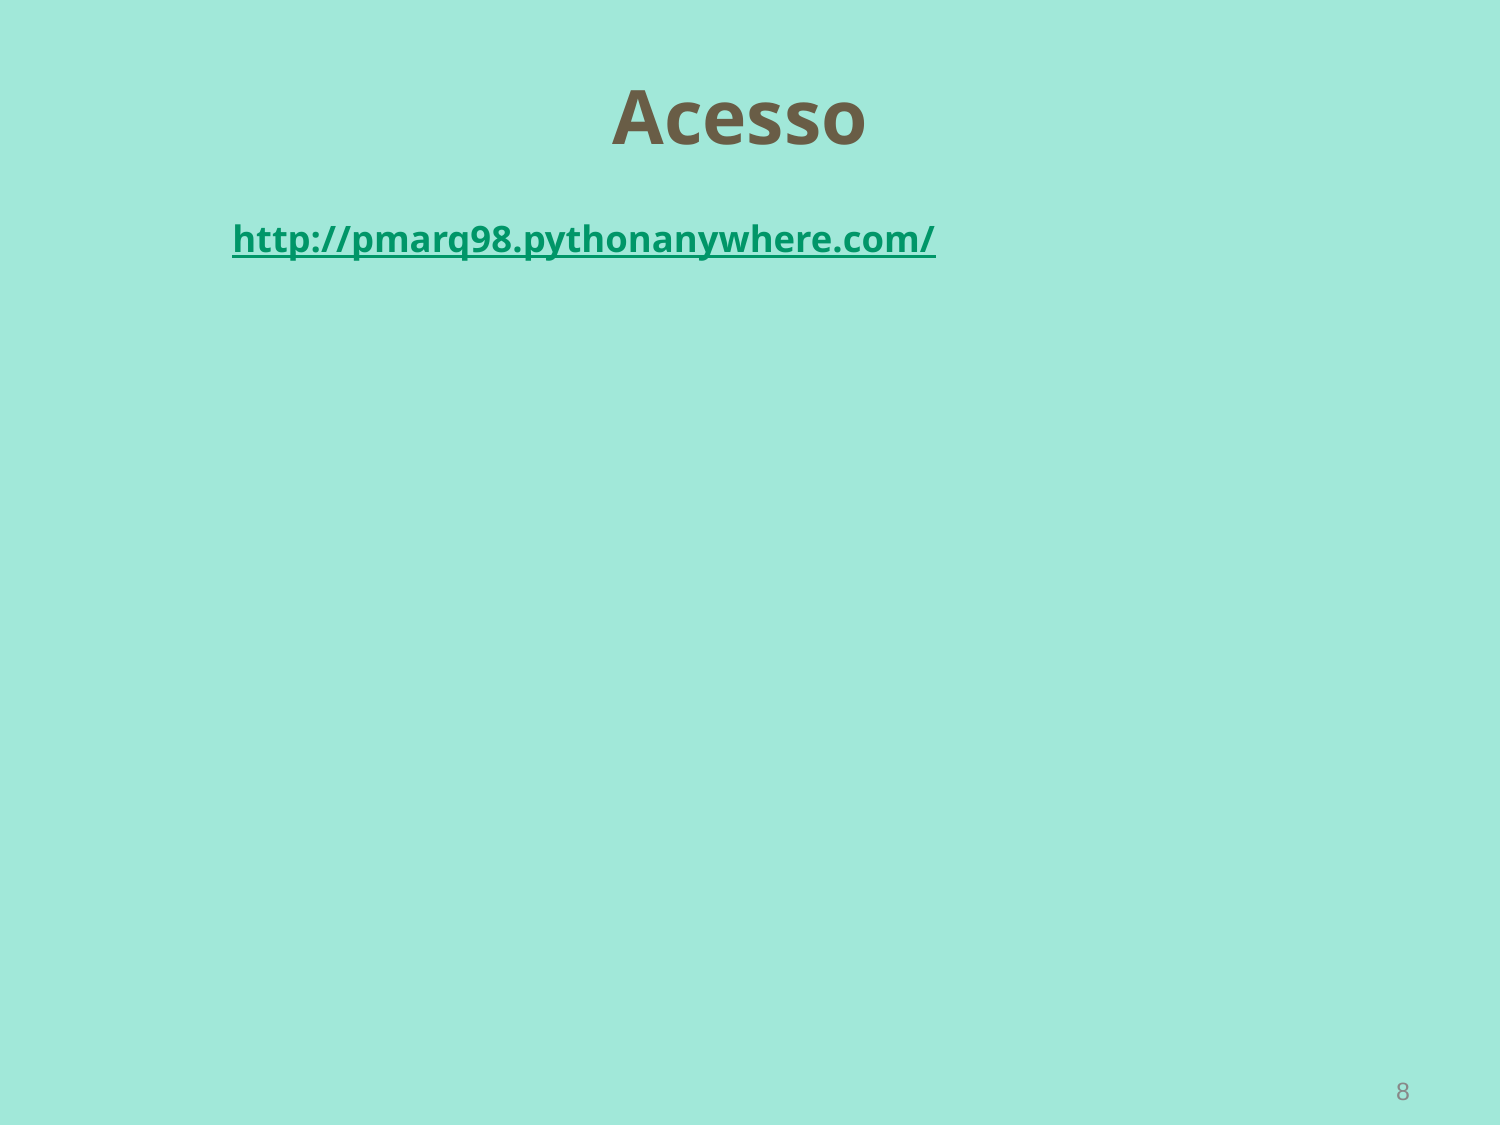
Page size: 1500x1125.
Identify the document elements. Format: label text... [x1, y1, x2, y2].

slide_number ‹#› [1074, 1060, 1425, 1121]
list http://pmarq98.pythonanywhere.com/ [217, 208, 1500, 1094]
title Acesso [75, 20, 1425, 209]
